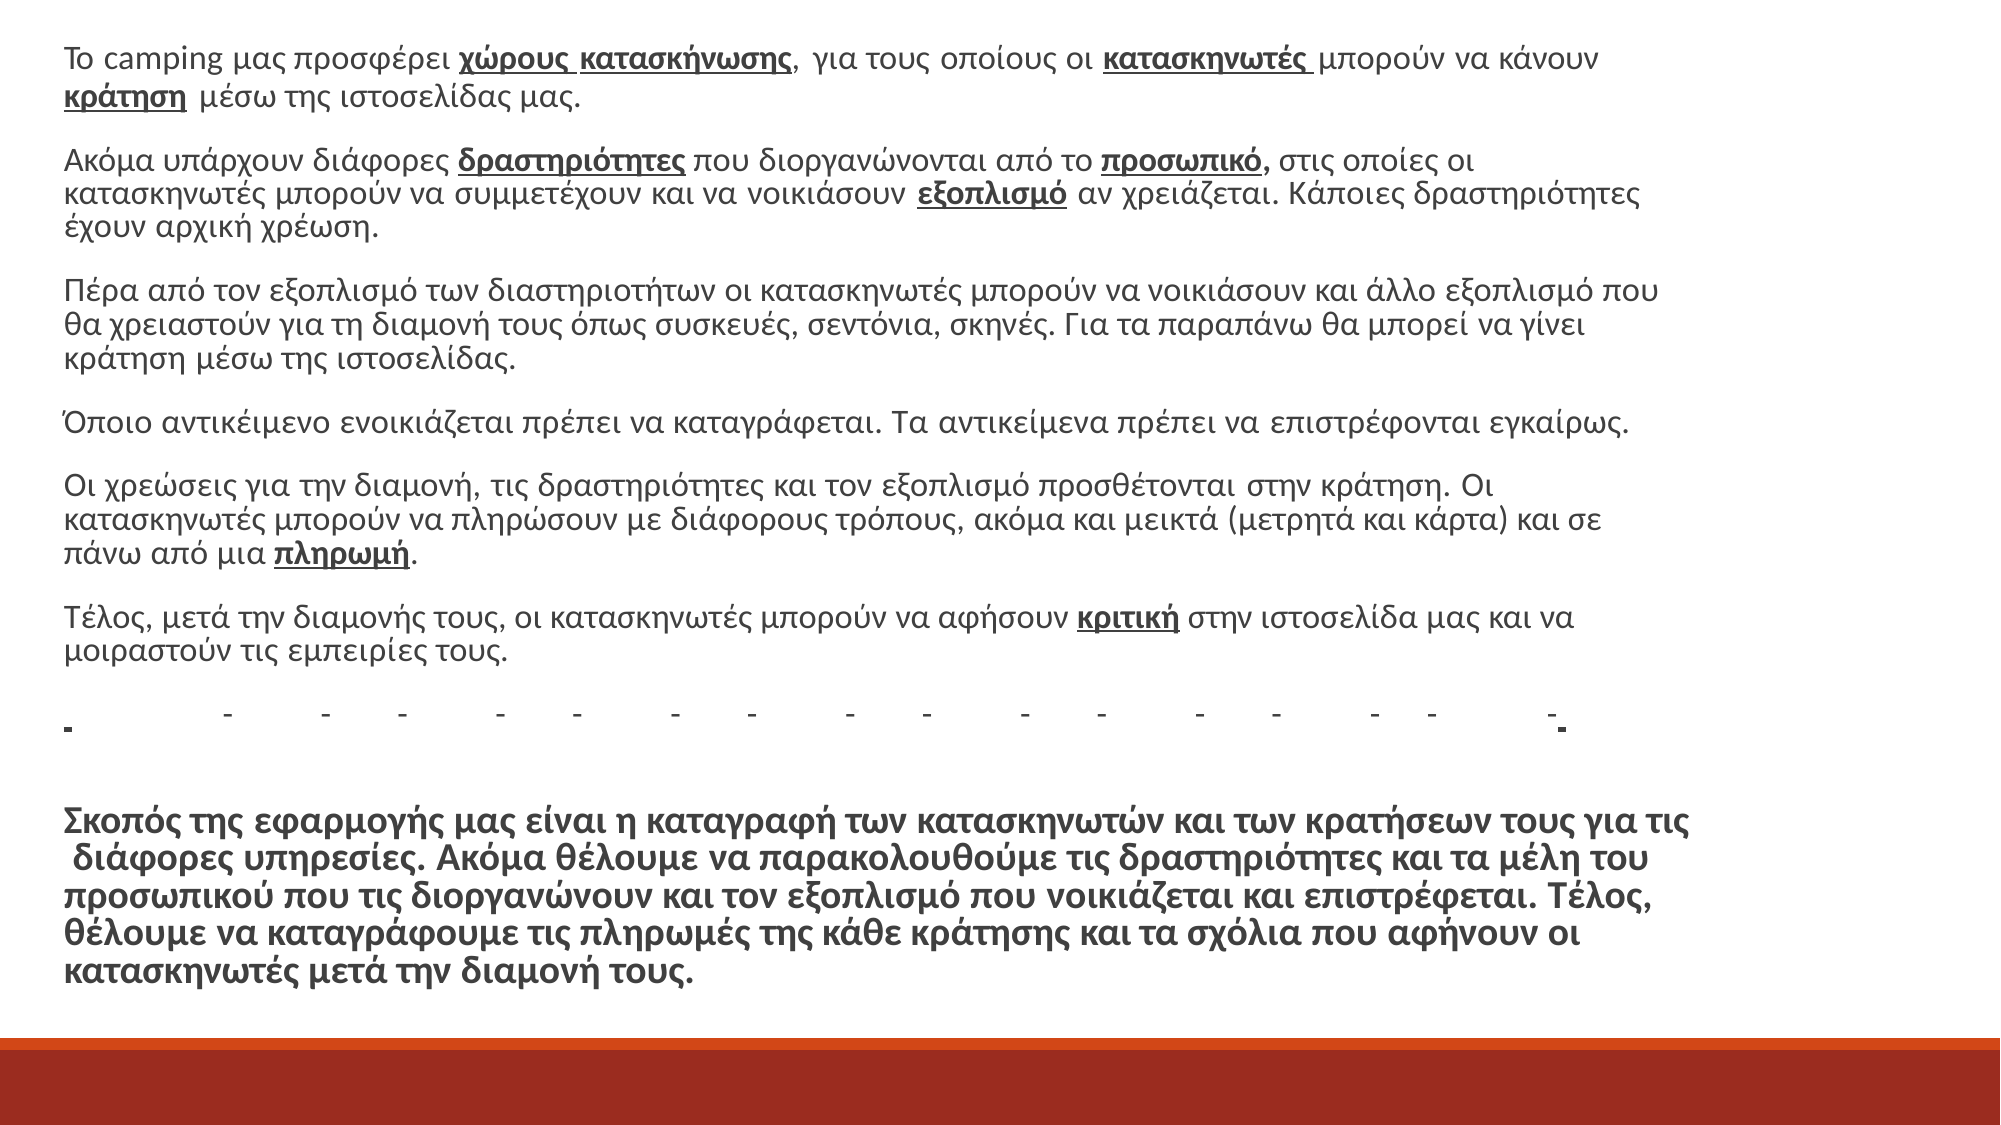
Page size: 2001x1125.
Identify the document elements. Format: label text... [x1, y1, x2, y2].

text_box Το camping μας προσφέρει χώρους κατασκήνωσης, για τους οποίους οι κατασκηνωτές μπορούν να κάνουν κράτηση μέσω της ιστοσελίδας μας. Ακόμα υπάρχουν διάφορες δραστηριότητες που διοργανώνονται από το προσωπικό, στις οποίες οι κατασκηνωτές μπορούν να συμμετέχουν και να νοικιάσουν εξοπλισμό αν χρειάζεται. Κάποιες δραστηριότητες έχουν αρχική χρέωση. Πέρα από τον εξοπλισμό των διαστηριοτήτων οι κατασκηνωτές μπορούν να νοικιάσουν και άλλο εξοπλισμό που θα χρειαστούν για τη διαμονή τους όπως συσκευές, σεντόνια, σκηνές. Για τα παραπάνω θα μπορεί να γίνει κράτηση μέσω της ιστοσελίδας. Όποιο αντικέιμενο ενοικιάζεται πρέπει να καταγράφεται. Τα αντικείμενα πρέπει να επιστρέφονται εγκαίρως. Οι χρεώσεις για την διαμονή, τις δραστηριότητες και τον εξοπλισμό προσθέτονται στην κράτηση. Οι κατασκηνωτές μπορούν να πληρώσουν με διάφορους τρόπους, ακόμα και μεικτά (μετρητά και κάρτα) και σε πάνω από μια πληρωμή. Τέλος, μετά την διαμονής τους, οι κατασκηνωτές μπορούν να αφήσουν κριτική στην ιστοσελίδα μας και να μοιραστούν τις εμπειρίες τους. - - - - - - - - - - - - - - - - Σκοπός της εφαρμογής μας είναι η καταγραφή των κατασκηνωτών και των κρατήσεων τους για τις διάφορες υπηρεσίες. Ακόμα θέλουμε να παρακολουθούμε τις δραστηριότητες και τα μέλη του προσωπικού που τις διοργανώνουν και τον εξοπλισμό που νοικιάζεται και επιστρέφεται. Τέλος, θέλουμε να καταγράφουμε τις πληρωμές της κάθε κράτησης και τα σχόλια που αφήνουν οι κατασκηνωτές μετά την διαμονή τους. [61, 35, 1696, 991]
